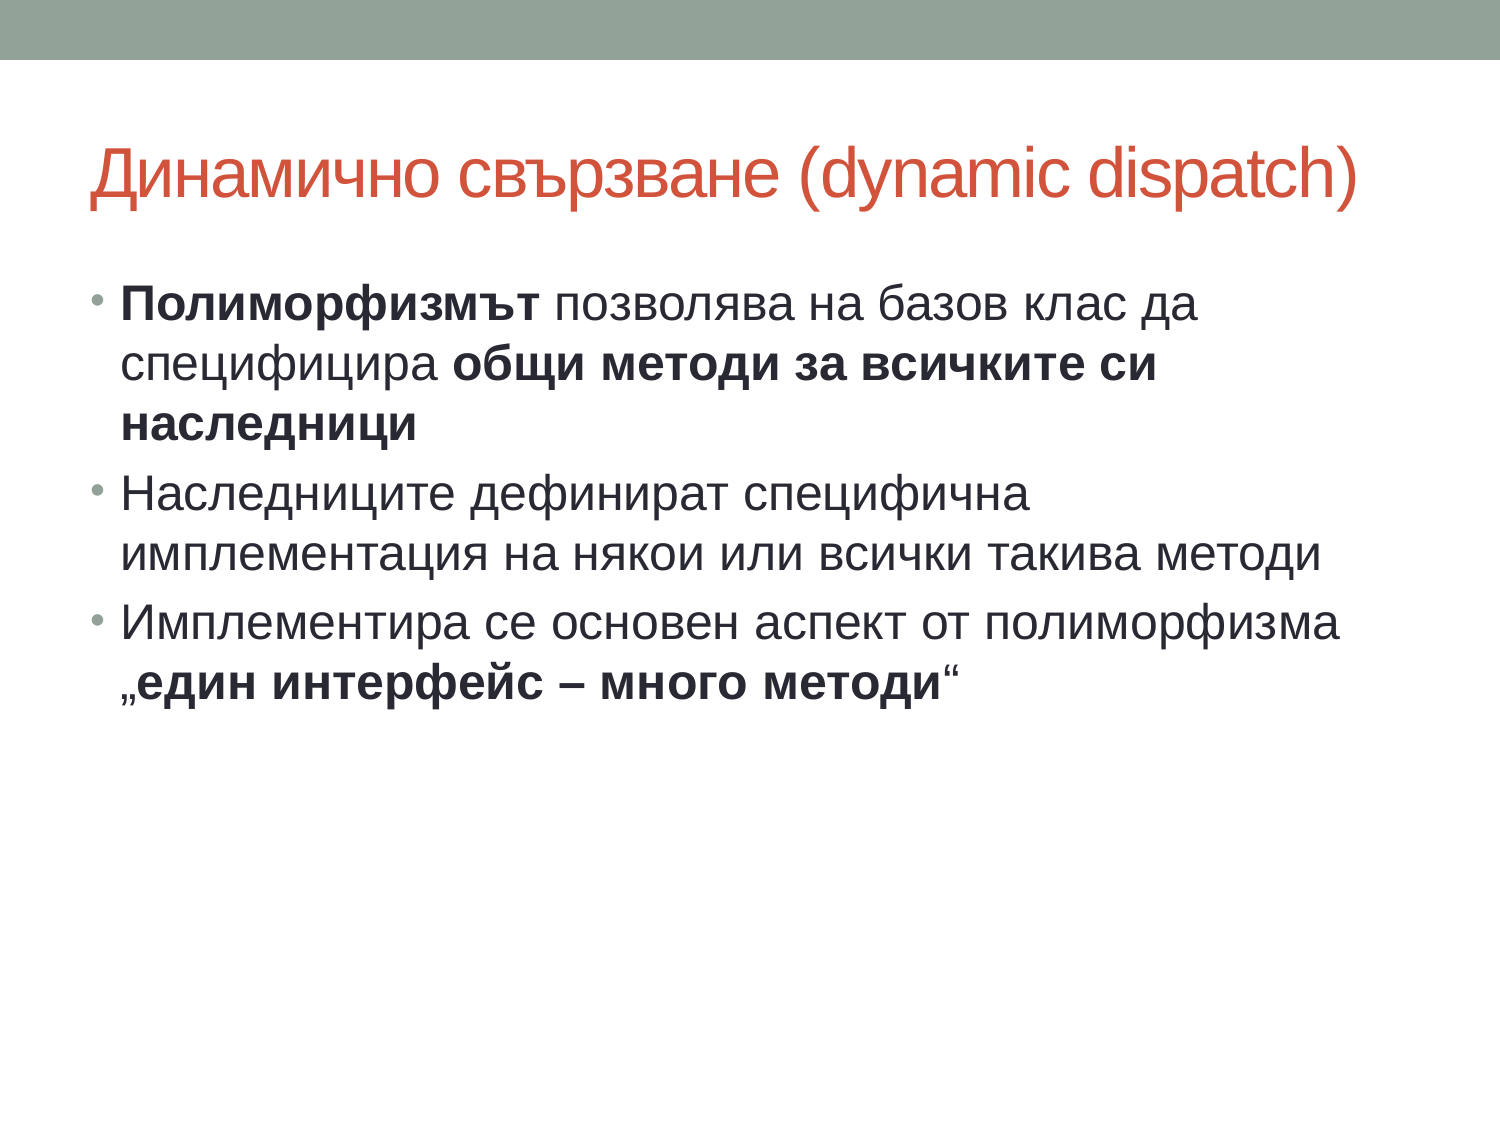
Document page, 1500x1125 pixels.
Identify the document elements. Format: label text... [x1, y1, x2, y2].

title Динамично свързване (dynamic dispatch) [75, 87, 1483, 250]
list Полиморфизмът позволява на базов клас да специфицира общи методи за всичките си наследници Наследниците дефинират специфична имплементация на някои или всички такива методи Имплементира се основен аспект от полиморфизма „един интерфейс – много методи“ [75, 262, 1425, 1063]
